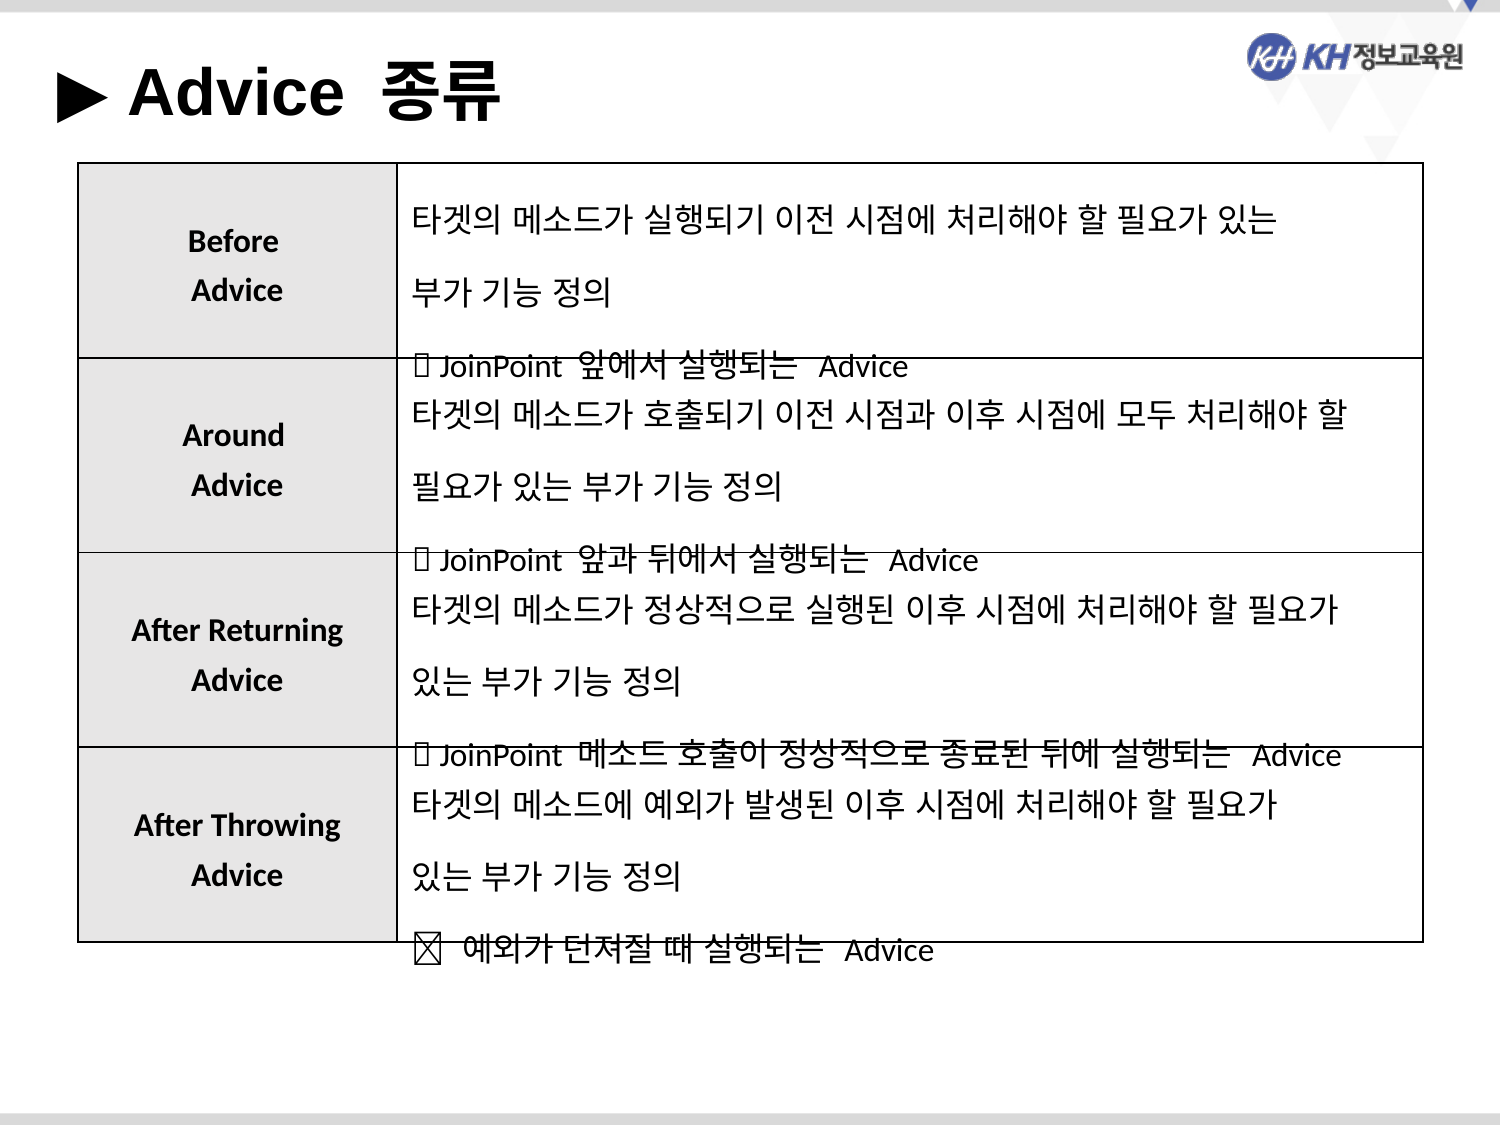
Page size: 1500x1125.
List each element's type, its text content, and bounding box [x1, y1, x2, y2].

table_cell Around Advice [79, 359, 396, 552]
text_box ▶ Advice 종류 [42, 41, 1460, 137]
table_cell 타겟의 메소드에 예외가 발생된 이후 시점에 처리해야 할 필요가 있는 부가 기능 정의  예외가 던져질 때 실행되는 Advice [398, 748, 1422, 941]
table_cell After Throwing Advice [79, 748, 396, 941]
table_header 타겟의 메소드가 실행되기 이전 시점에 처리해야 할 필요가 있는 부가 기능 정의  JoinPoint 앞에서 실행되는 Advice [398, 164, 1422, 357]
table_cell 타겟의 메소드가 호출되기 이전 시점과 이후 시점에 모두 처리해야 할 필요가 있는 부가 기능 정의  JoinPoint 앞과 뒤에서 실행되는 Advice [398, 359, 1422, 552]
table_cell 타겟의 메소드가 정상적으로 실행된 이후 시점에 처리해야 할 필요가 있는 부가 기능 정의  JoinPoint 메소드 호출이 정상적으로 종료된 뒤에 실행되는 Advice [398, 553, 1422, 746]
picture [0, 0, 1500, 1113]
table_cell After Returning Advice [79, 553, 396, 746]
table_header Before Advice [79, 164, 396, 357]
